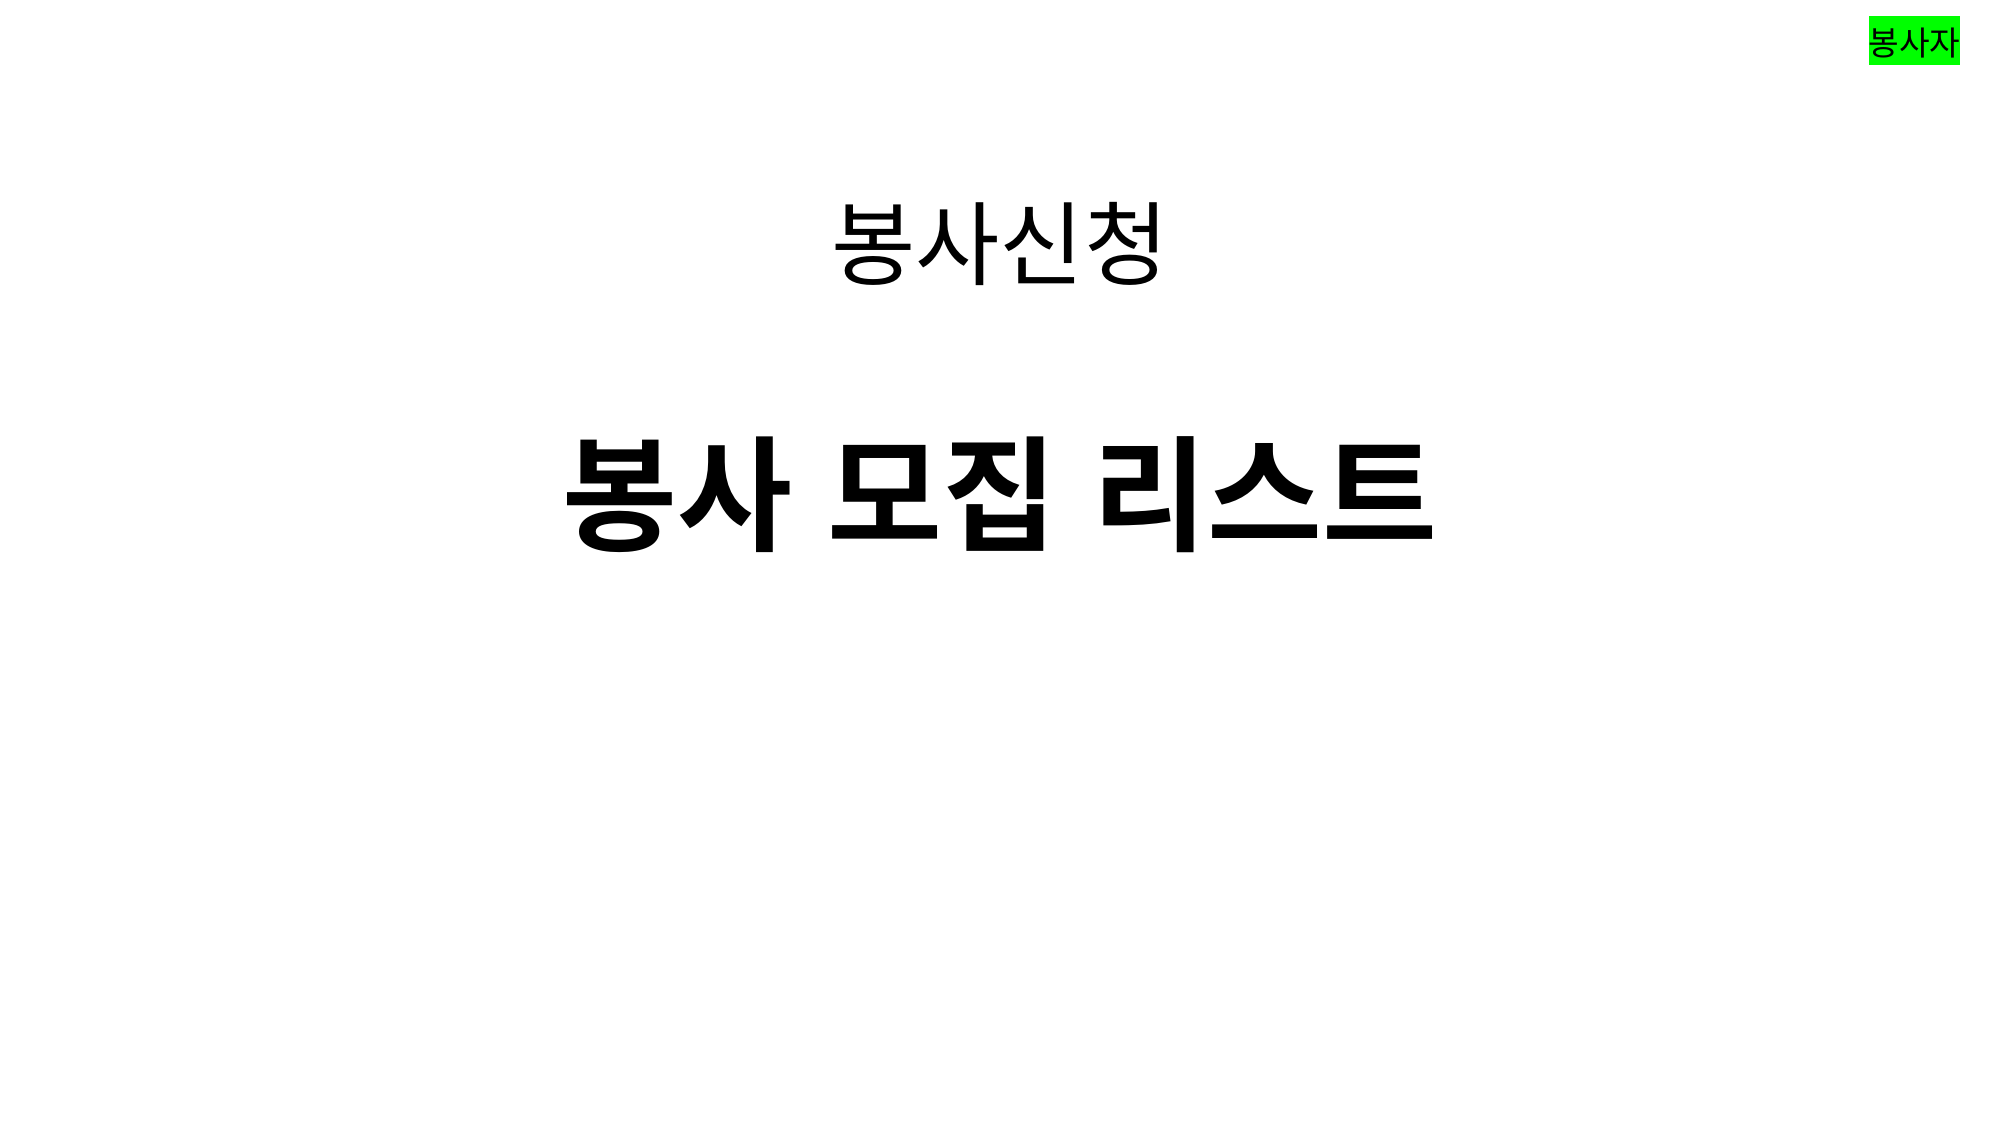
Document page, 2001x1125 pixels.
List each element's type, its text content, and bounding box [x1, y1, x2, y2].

title 봉사신청 봉사 모집 리스트 [249, 184, 1750, 576]
text_box 봉사자 [1844, 14, 1986, 70]
